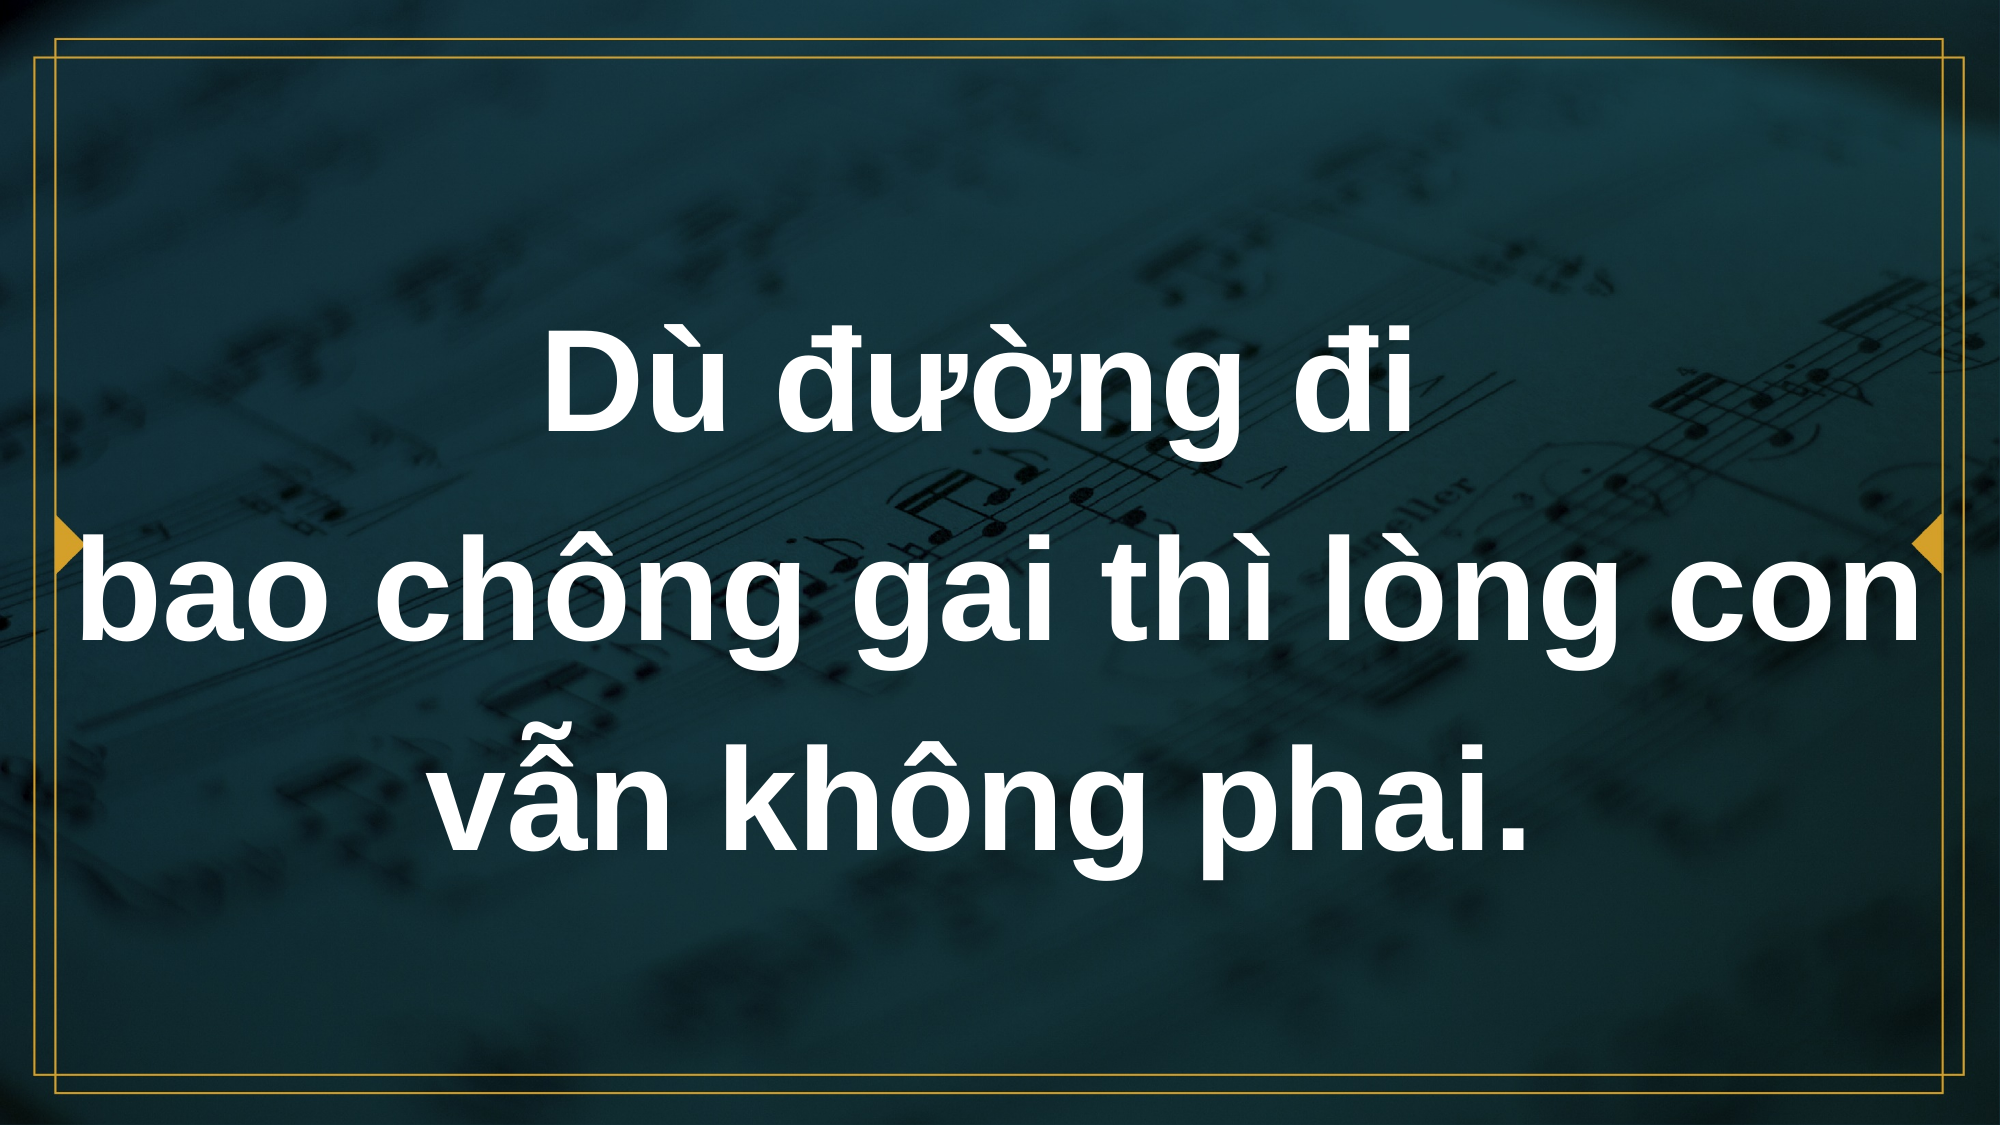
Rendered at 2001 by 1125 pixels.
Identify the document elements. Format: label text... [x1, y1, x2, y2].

title Dù đường đi bao chông gai thì lòng con vẫn không phai. [55, 53, 1945, 1077]
picture [0, 0, 2000, 1125]
